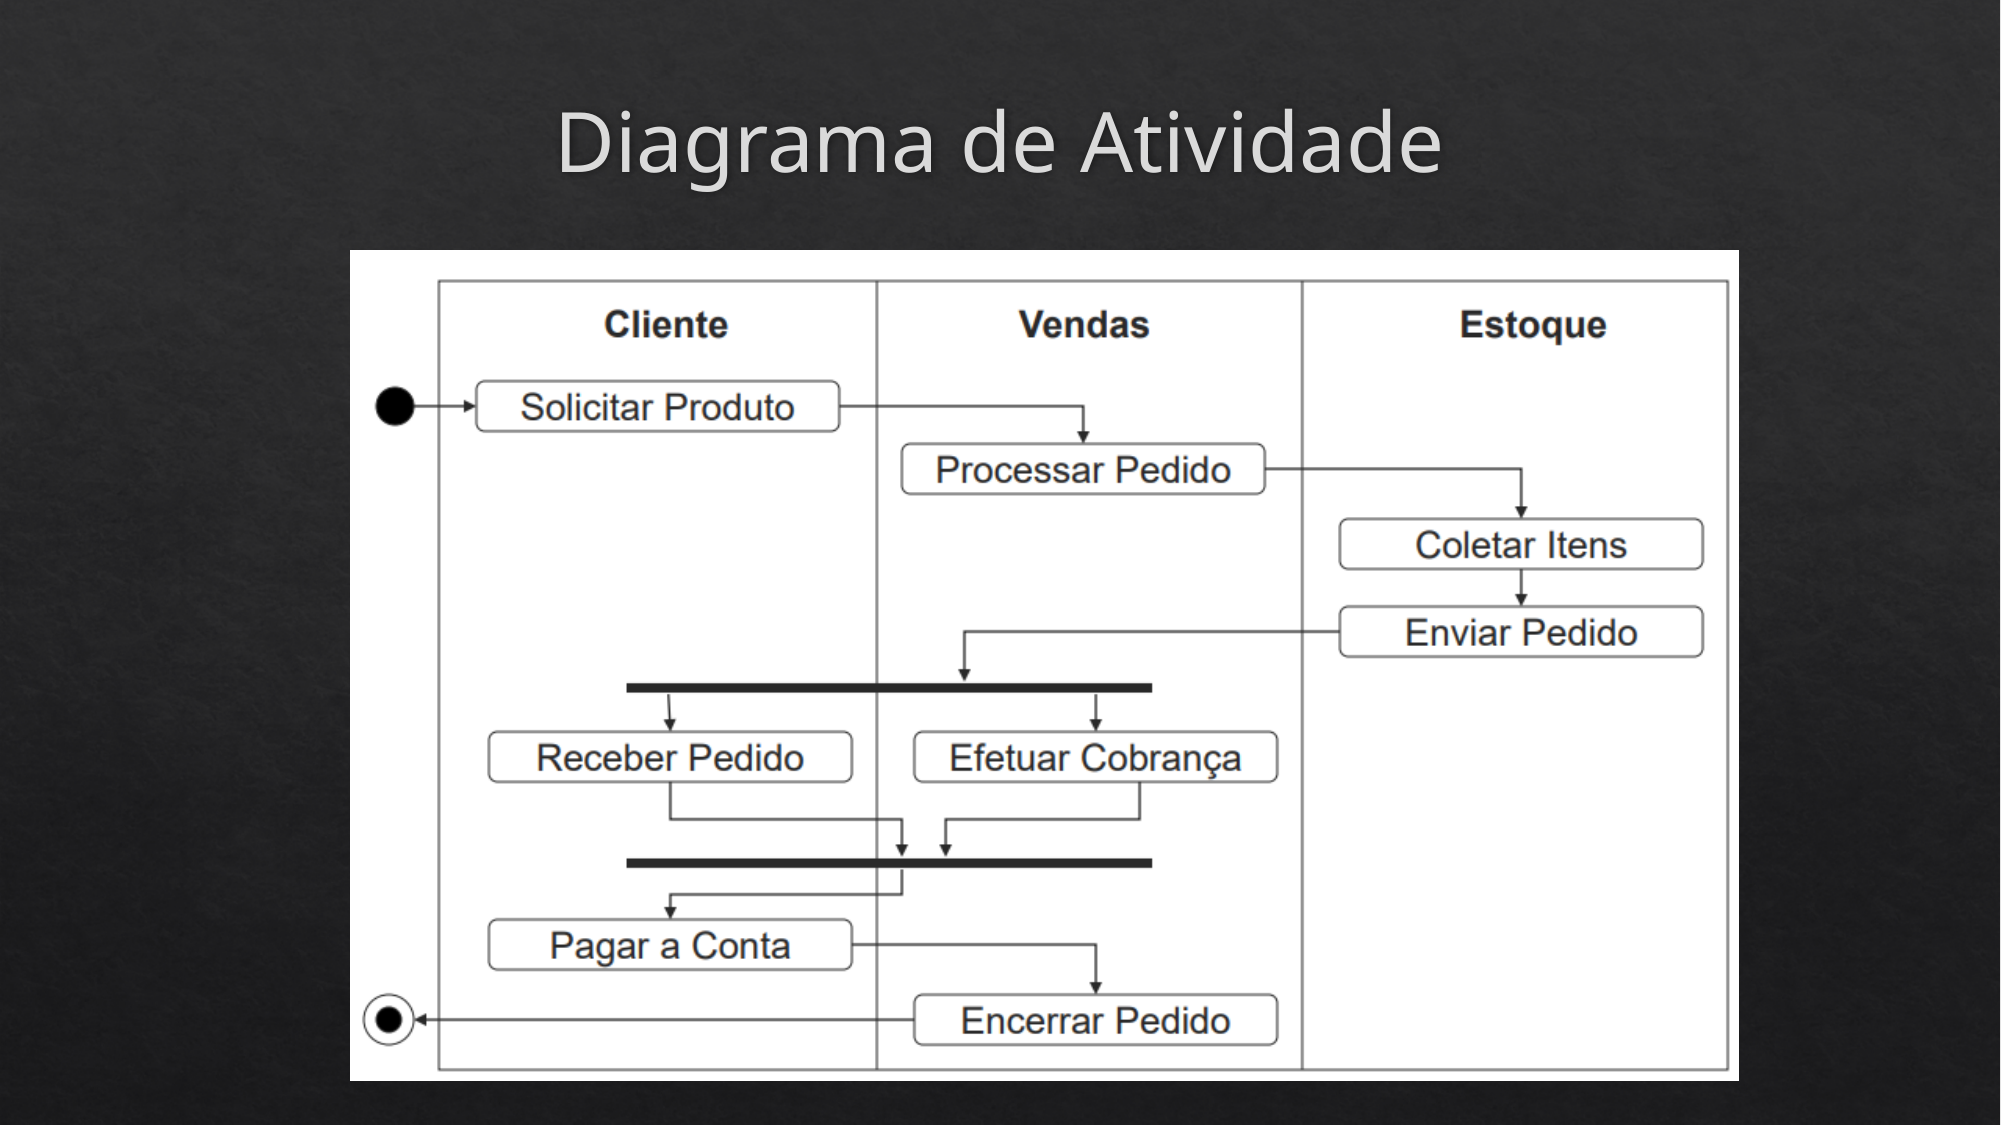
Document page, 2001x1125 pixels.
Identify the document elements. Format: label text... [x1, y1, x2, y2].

picture [350, 250, 1739, 1081]
title Diagrama de Atividade [99, 44, 1900, 233]
